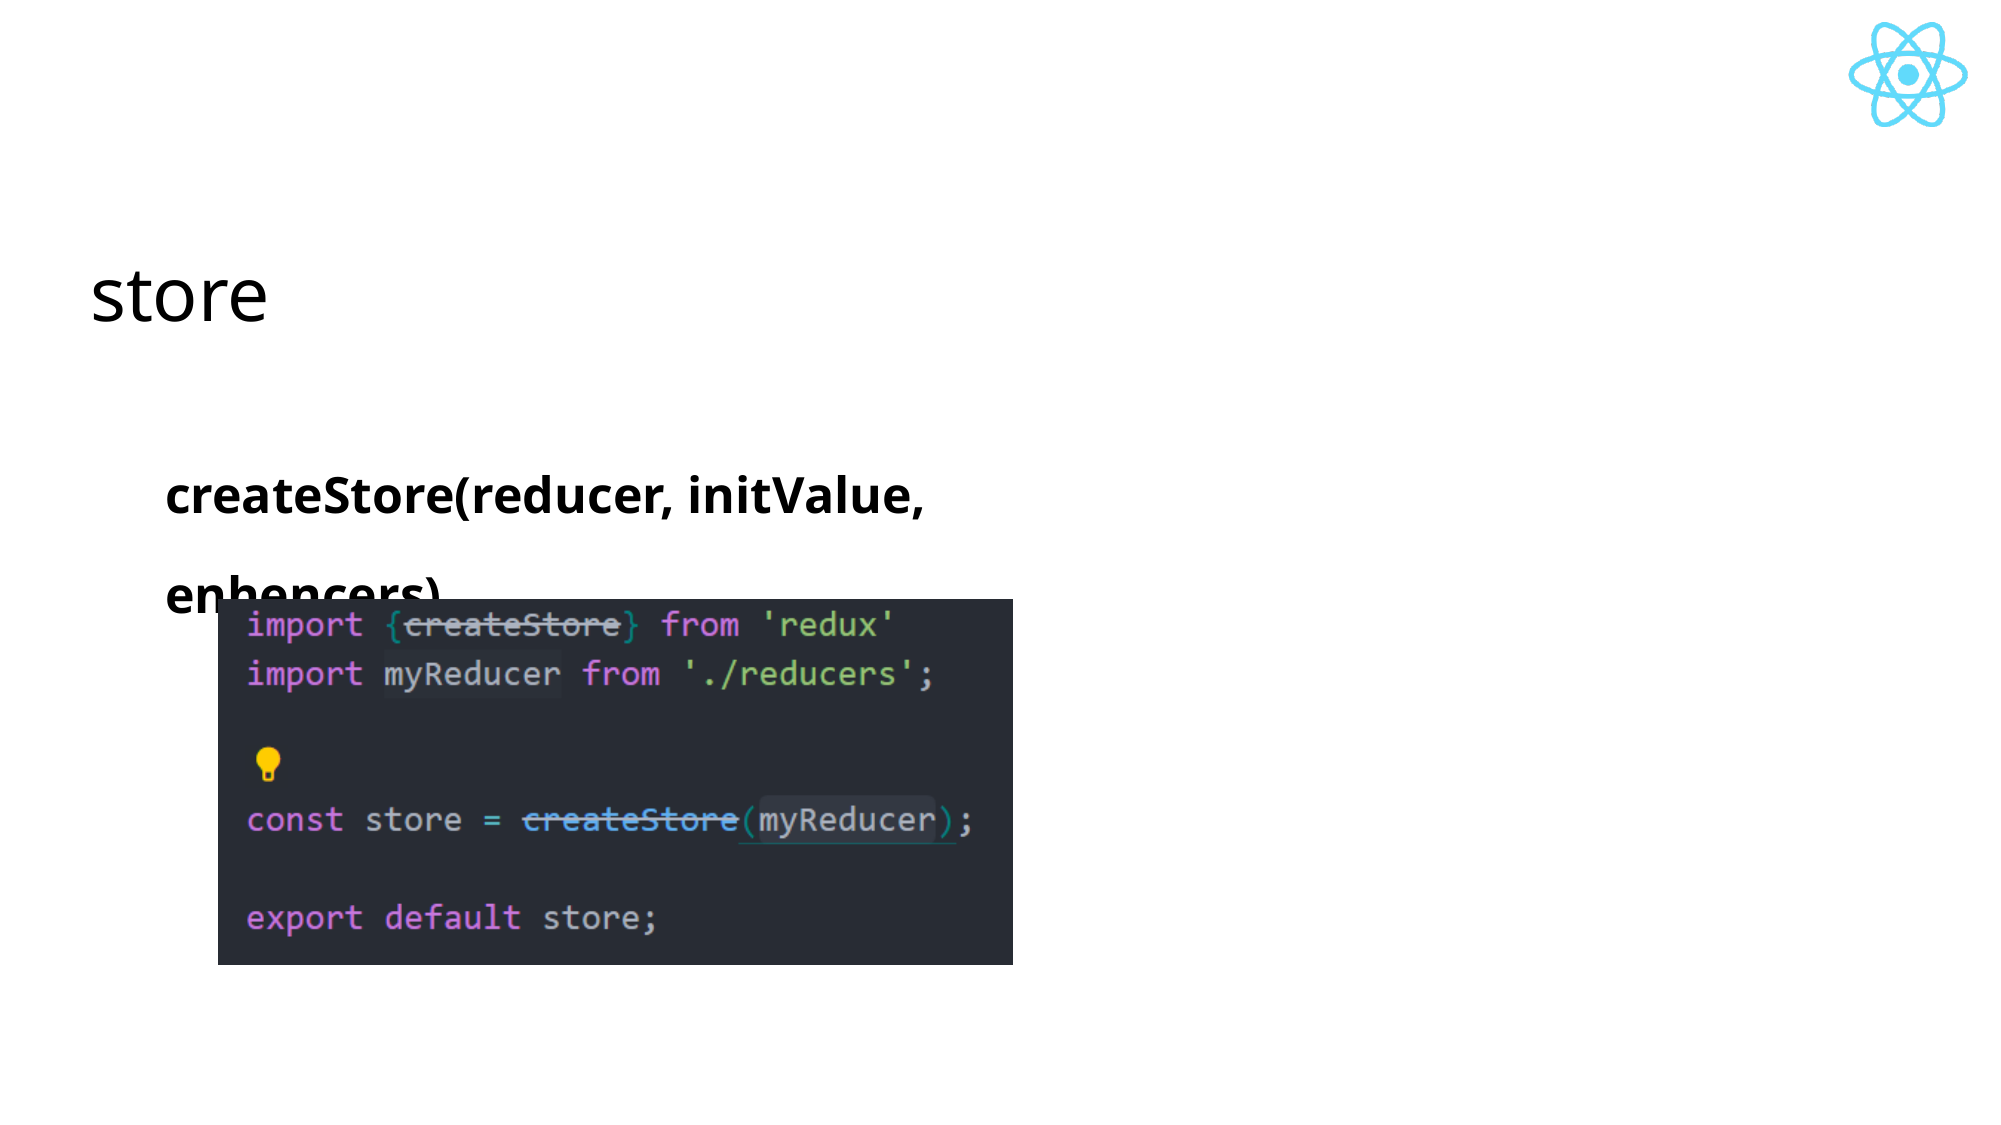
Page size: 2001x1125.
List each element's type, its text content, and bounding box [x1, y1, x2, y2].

list createStore(reducer, initValue, enhencers) [75, 416, 1157, 975]
picture [1847, 22, 1969, 127]
title store [75, 149, 1300, 408]
picture [218, 599, 1013, 965]
